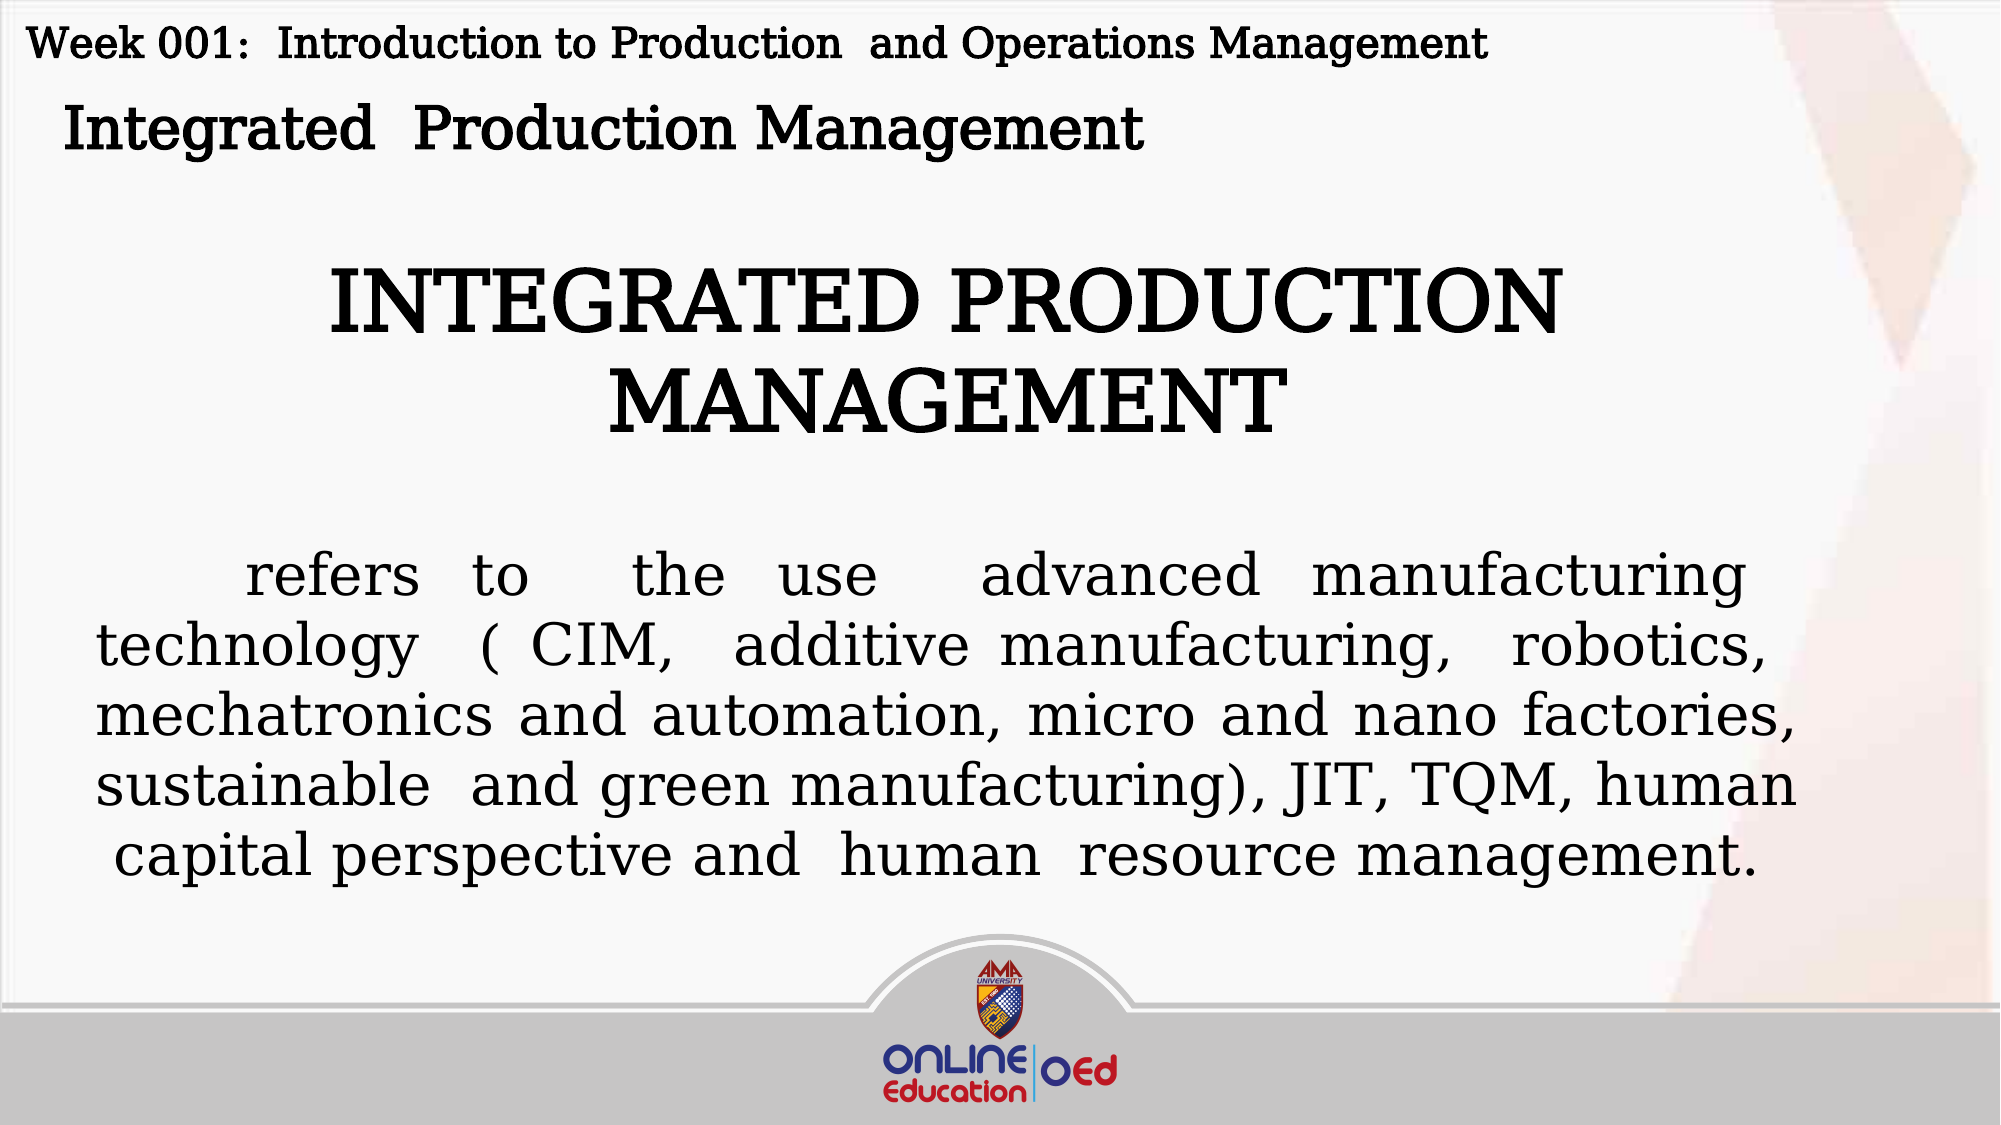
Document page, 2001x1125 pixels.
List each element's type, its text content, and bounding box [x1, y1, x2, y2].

text_box INTEGRATED PRODUCTION MANAGEMENT refers to the use advanced manufacturing technology ( CIM, additive manufacturing, robotics, mechatronics and automation, micro and nano factories, sustainable and green manufacturing), JIT, TQM, human capital perspective and human resource management. [80, 194, 1814, 1125]
text_box Week 001: Introduction to Production and Operations Management [11, 8, 1984, 74]
text_box Integrated Production Management [11, 82, 1984, 168]
picture [0, 0, 2001, 1125]
